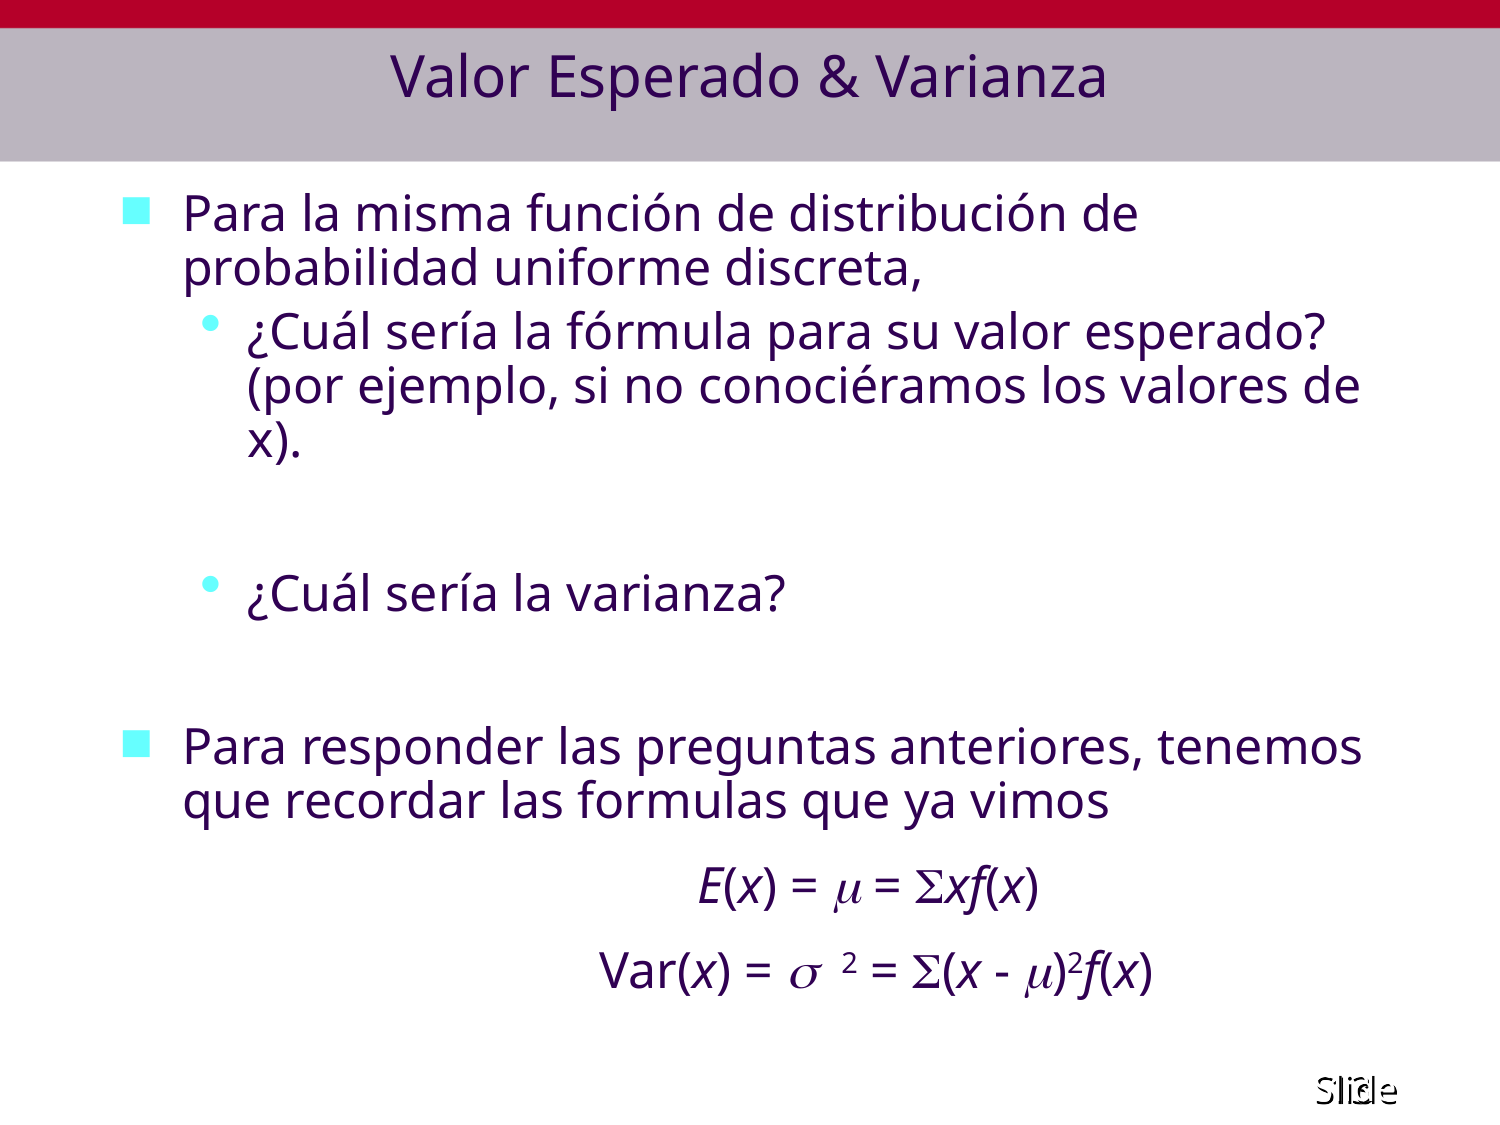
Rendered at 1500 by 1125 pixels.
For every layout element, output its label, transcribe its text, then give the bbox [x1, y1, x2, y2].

title Valor Esperado & Varianza [111, 25, 1388, 124]
picture [0, 0, 1500, 1125]
list Para la misma función de distribución de probabilidad uniforme discreta, ¿Cuál sería la fórmula para su valor esperado? (por ejemplo, si no conociéramos los valores de x). ¿Cuál sería la varianza? Para responder las preguntas anteriores, tenemos que recordar las formulas que ya vimos E(x) =  = xf(x) Var(x) =  2 = (x - )2f(x) [110, 180, 1387, 960]
